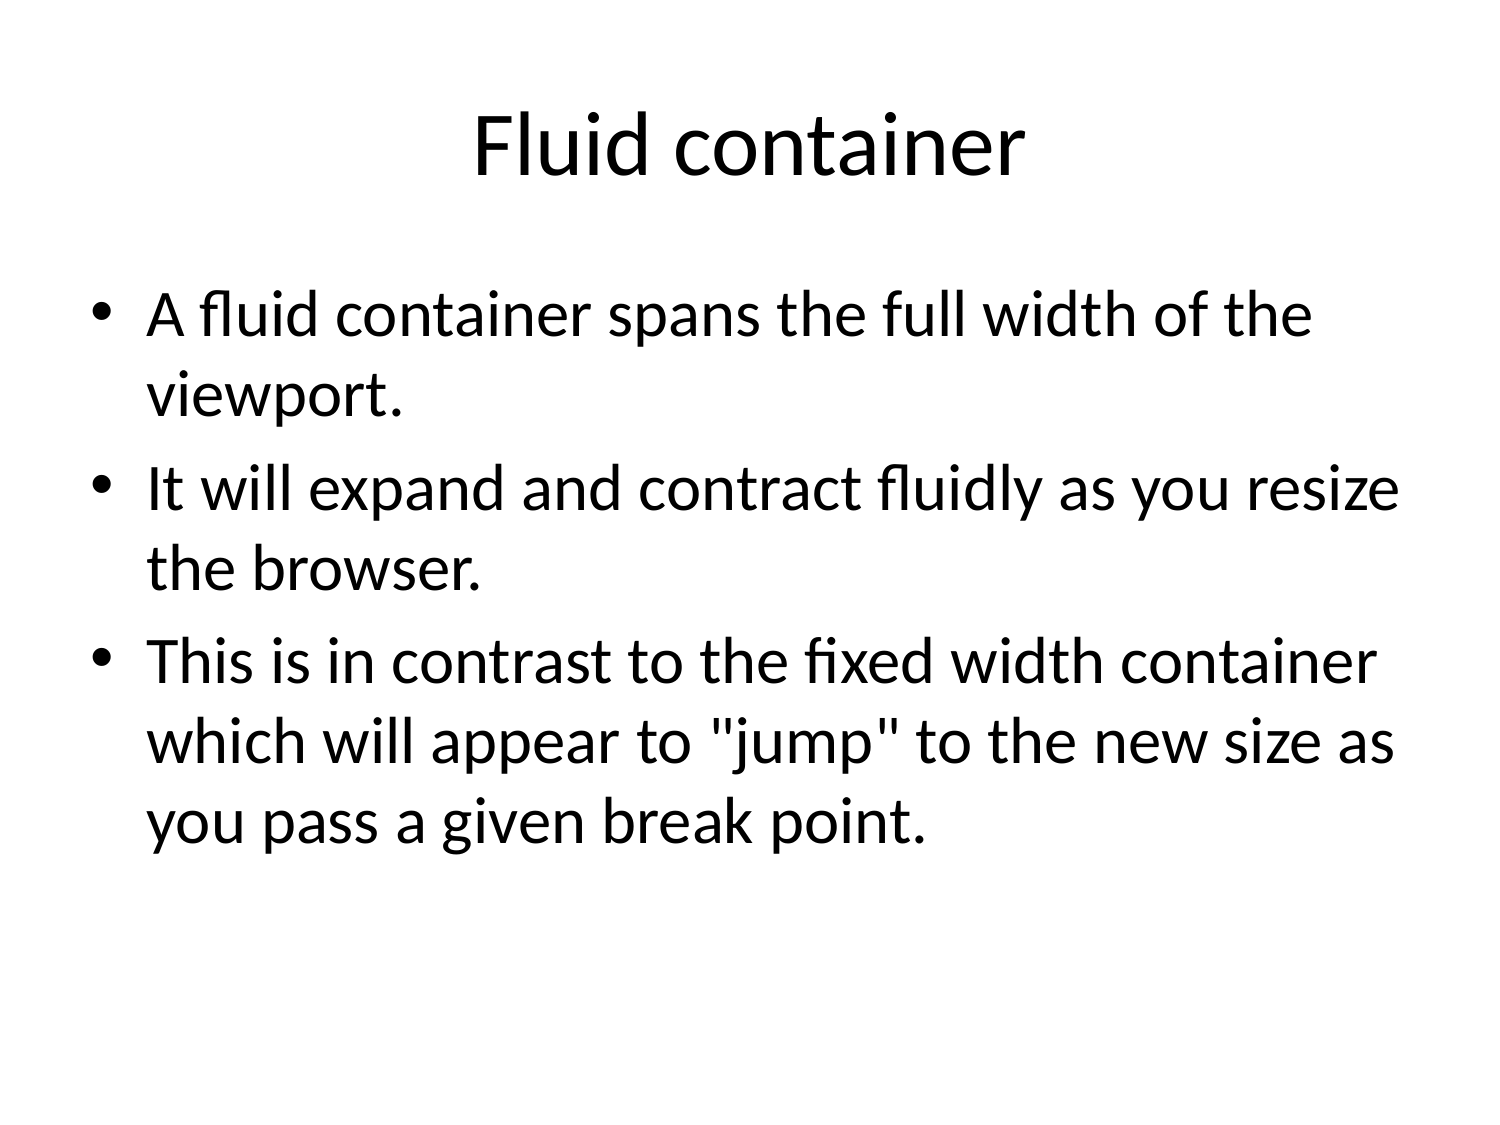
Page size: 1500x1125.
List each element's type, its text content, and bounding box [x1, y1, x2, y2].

list A fluid container spans the full width of the viewport. It will expand and contract fluidly as you resize the browser. This is in contrast to the fixed width container which will appear to "jump" to the new size as you pass a given break point. [75, 262, 1425, 1005]
title Fluid container [75, 45, 1425, 233]
